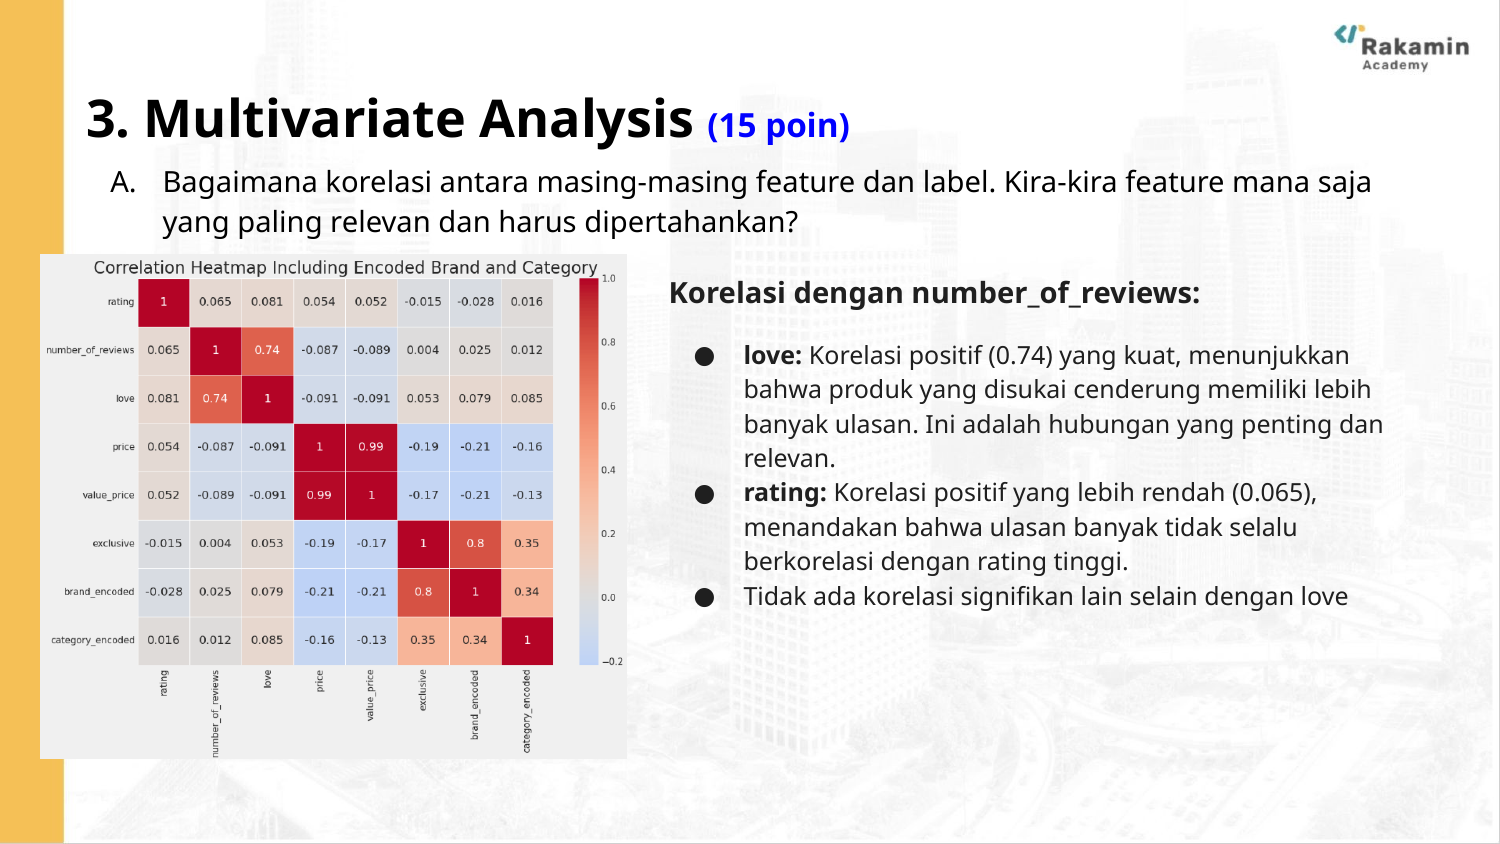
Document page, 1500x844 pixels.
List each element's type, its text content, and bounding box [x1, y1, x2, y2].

title 3. Multivariate Analysis (15 poin) [84, 32, 886, 227]
text_box Korelasi dengan number_of_reviews: love: Korelasi positif (0.74) yang kuat, menunjukkan bahwa produk yang disukai cenderung memiliki lebih banyak ulasan. Ini adalah hubungan yang penting dan relevan. rating: Korelasi positif yang lebih rendah (0.065), menandakan bahwa ulasan banyak tidak selalu berkorelasi dengan rating tinggi. Tidak ada korelasi signifikan lain selain dengan love [653, 254, 1441, 685]
picture [0, 0, 1500, 844]
text_box Bagaimana korelasi antara masing-masing feature dan label. Kira-kira feature mana saja yang paling relevan dan harus dipertahankan? [87, 156, 1413, 239]
